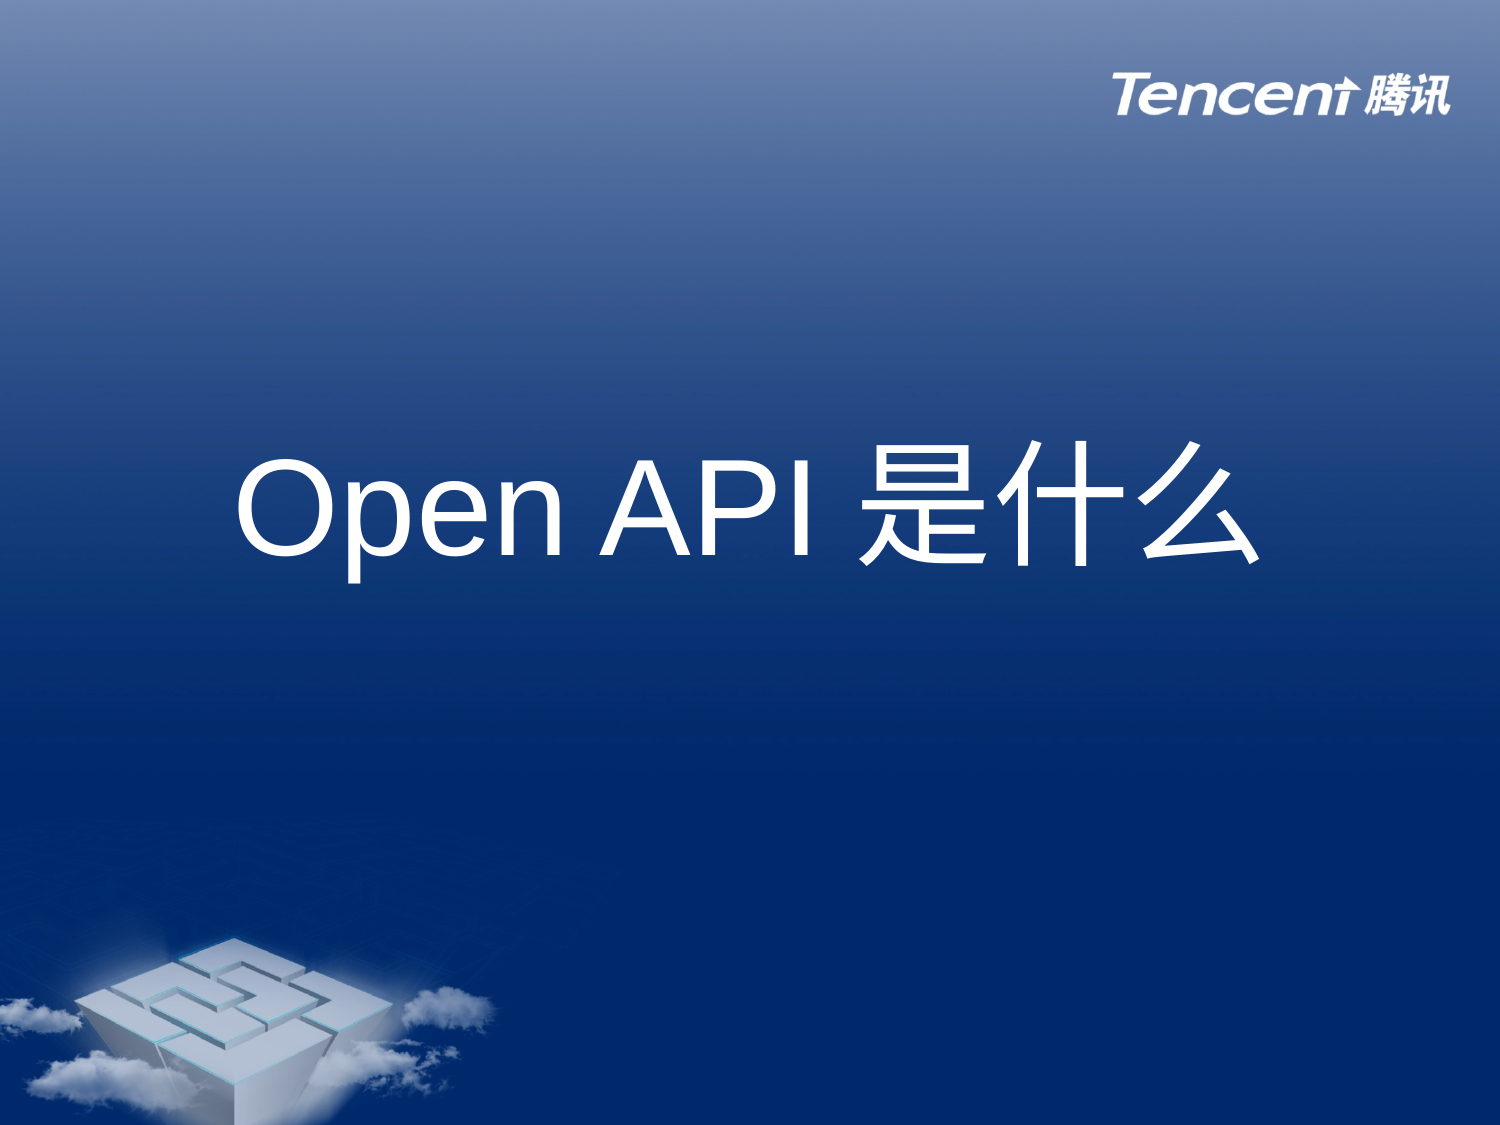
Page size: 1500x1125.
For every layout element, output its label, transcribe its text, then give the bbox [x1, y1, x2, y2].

picture [0, 0, 1500, 1125]
list Open API是什么 [75, 410, 1425, 1005]
